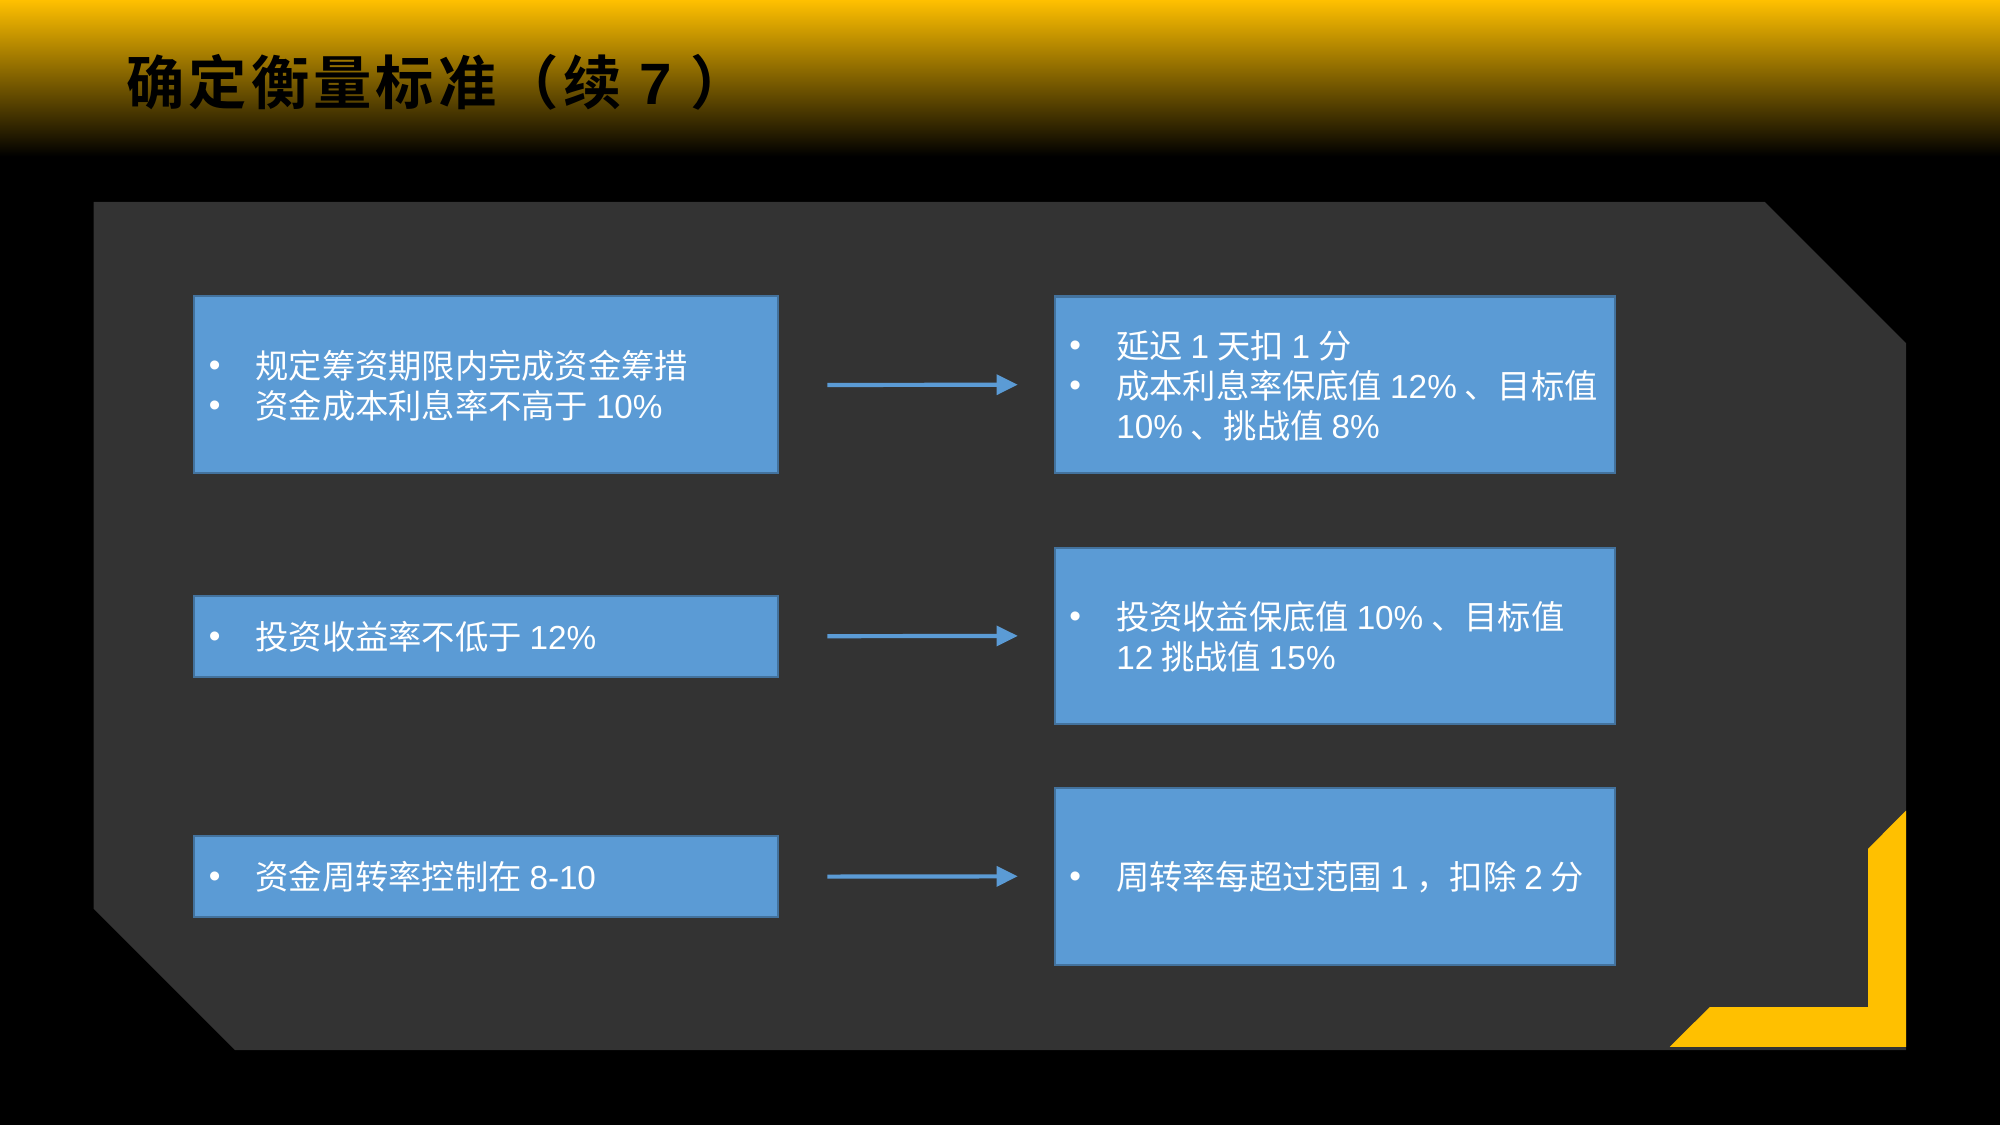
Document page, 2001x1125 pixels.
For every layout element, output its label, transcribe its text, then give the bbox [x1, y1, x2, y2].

text_box 周转率每超过范围1，扣除2分 [1054, 787, 1616, 966]
text_box 投资收益保底值10%、目标值12挑战值15% [1054, 547, 1616, 725]
title 确定衡量标准（续7） [109, 28, 1891, 135]
text_box 规定筹资期限内完成资金筹措 资金成本利息率不高于10% [193, 295, 779, 474]
text_box 投资收益率不低于12% [193, 595, 779, 678]
text_box [1667, 808, 1908, 1048]
text_box 延迟1天扣1分 成本利息率保底值12%、目标值10%、挑战值8% [1054, 295, 1616, 474]
text_box 资金周转率控制在8-10 [193, 835, 779, 918]
text_box [92, 200, 1908, 1052]
